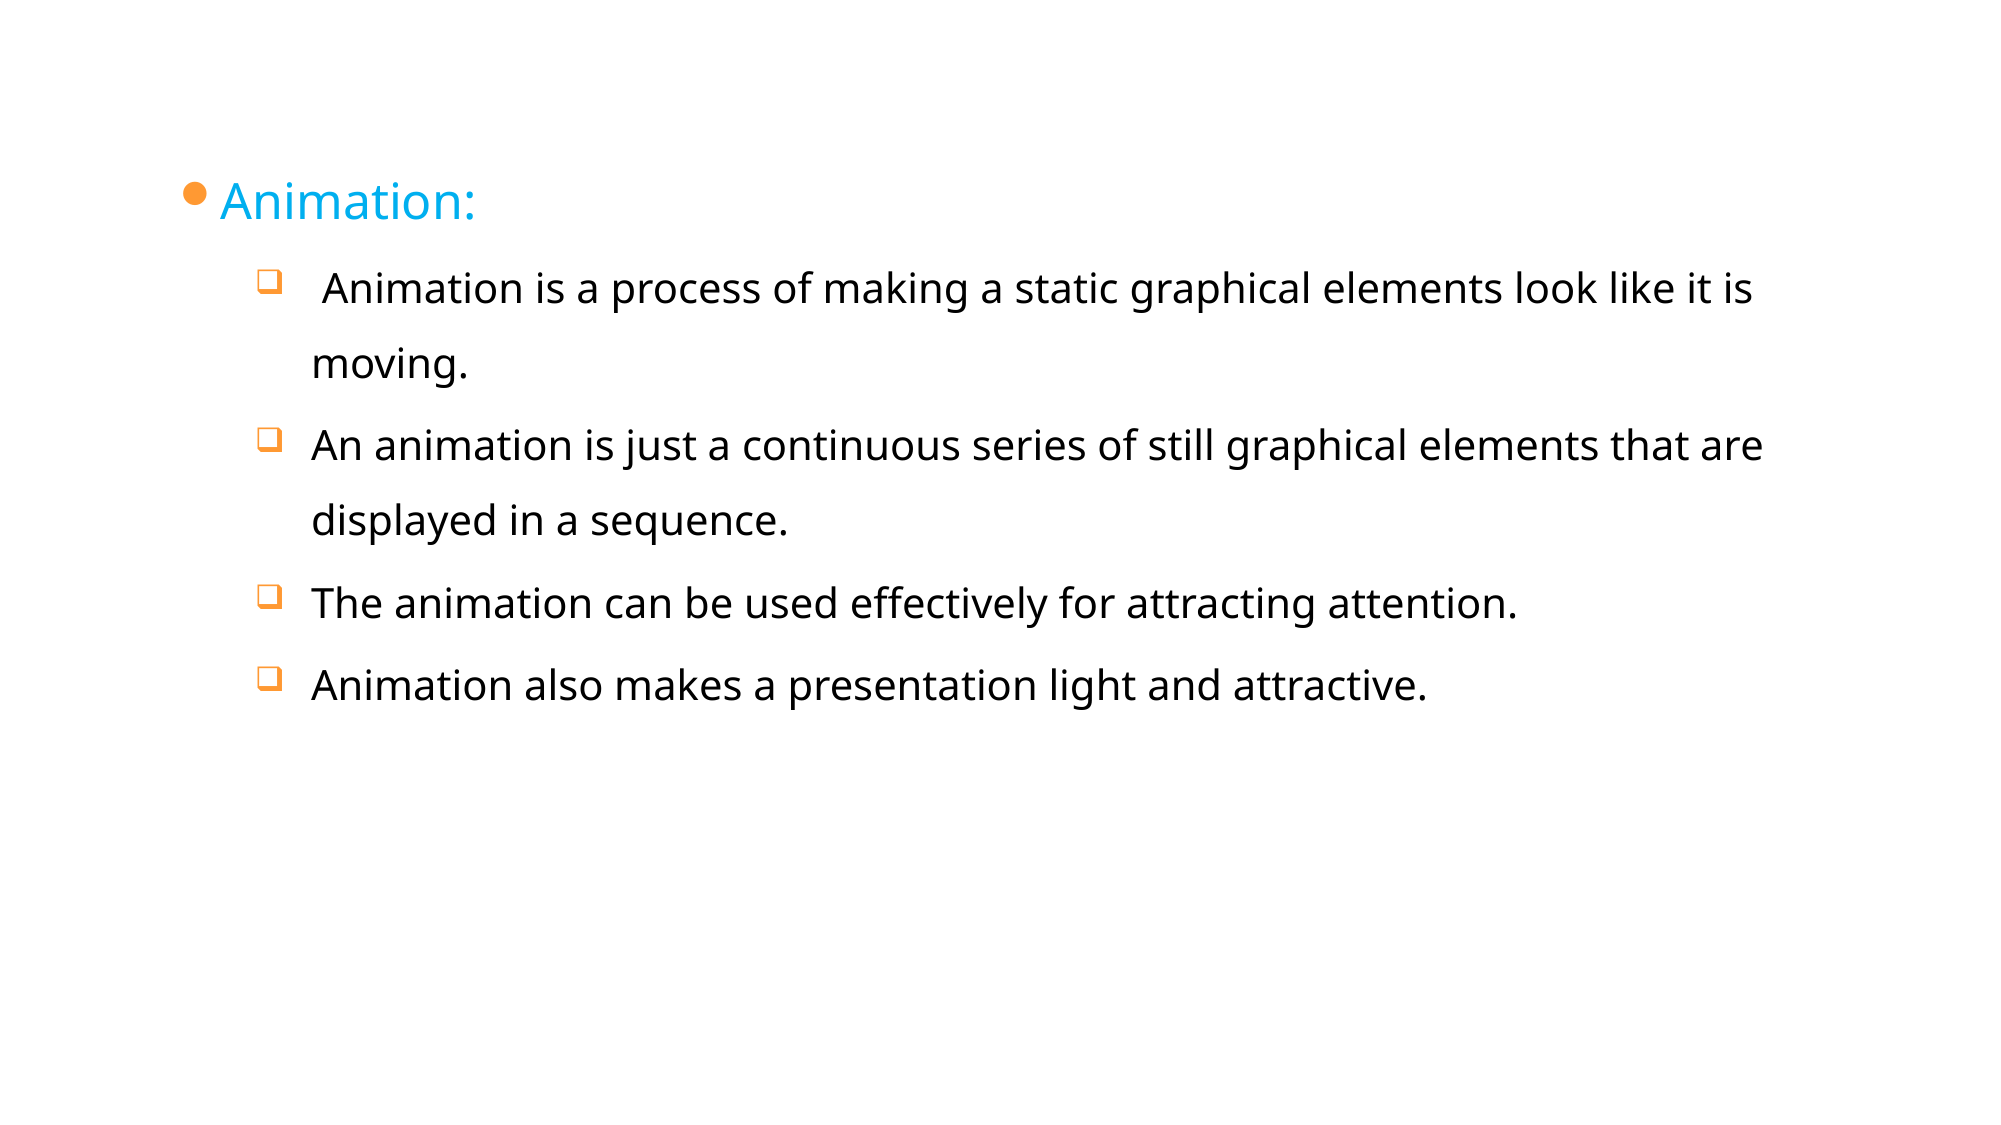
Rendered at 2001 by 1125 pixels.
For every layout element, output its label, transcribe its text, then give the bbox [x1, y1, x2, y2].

list Animation: Animation is a process of making a static graphical elements look like it is moving. An animation is just a continuous series of still graphical elements that are displayed in a sequence. The animation can be used effectively for attracting attention. Animation also makes a presentation light and attractive. [137, 131, 1863, 1014]
